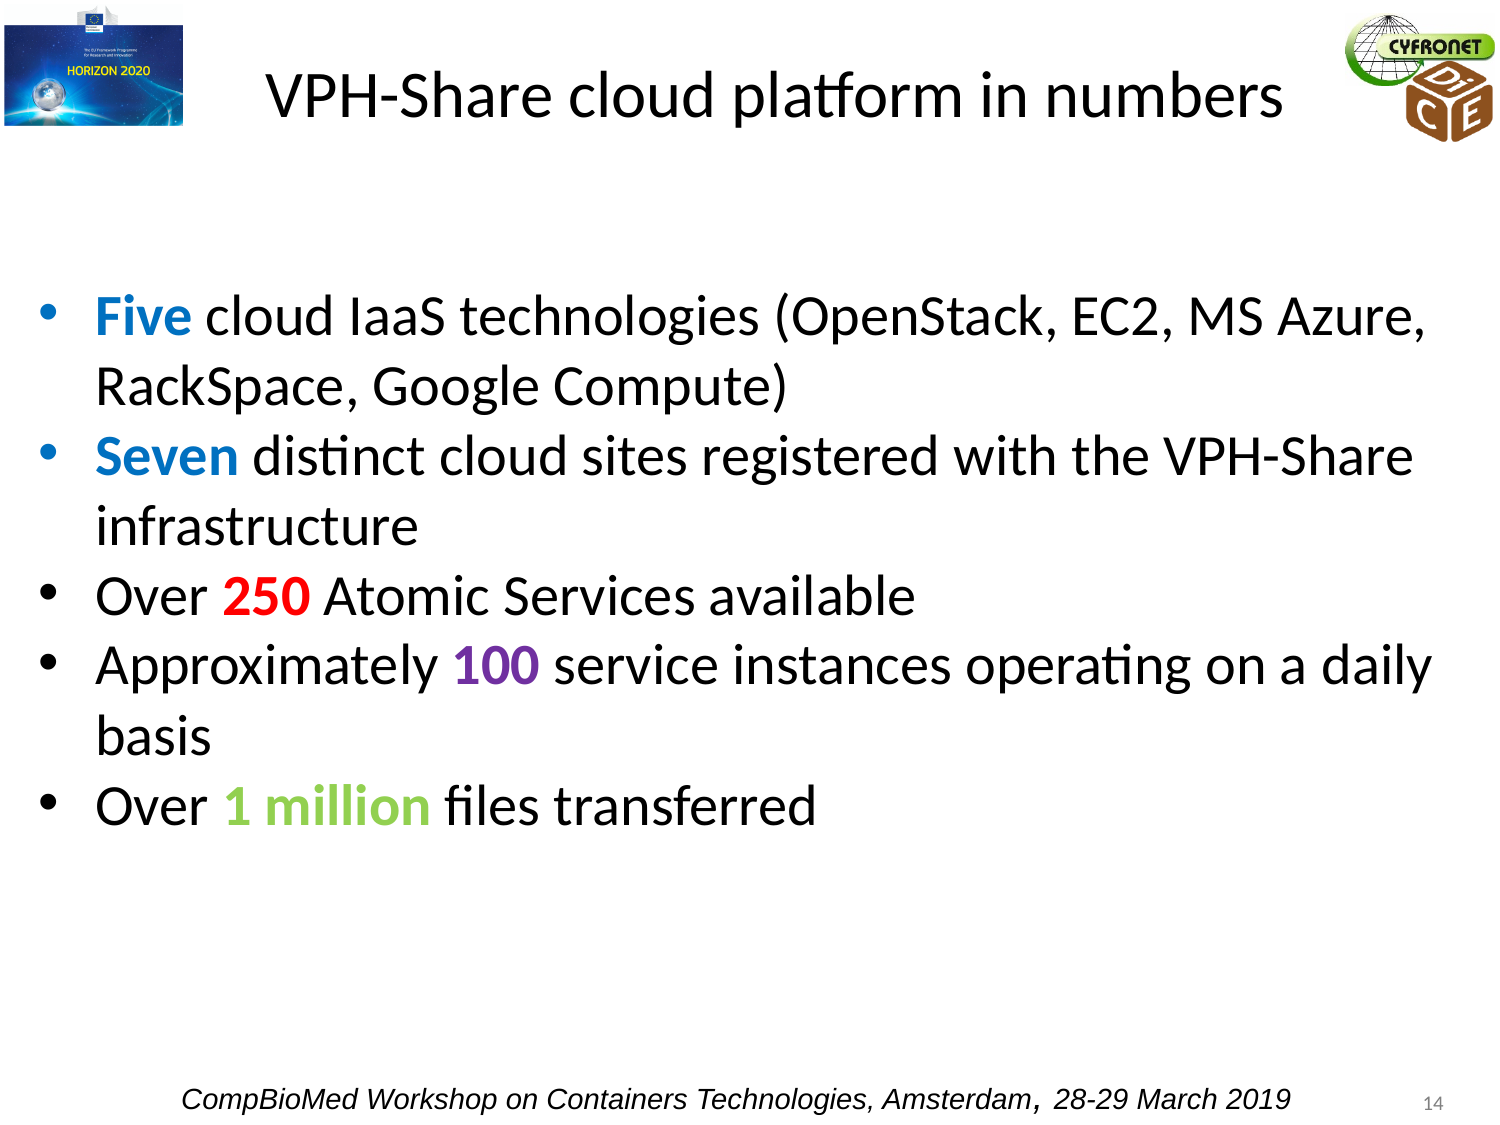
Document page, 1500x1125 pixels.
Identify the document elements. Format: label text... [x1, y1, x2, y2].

text_box Five cloud IaaS technologies (OpenStack, EC2, MS Azure, RackSpace, Google Compute) Seven distinct cloud sites registered with the VPH-Share infrastructure Over 250 Atomic Services available Approximately 100 service instances operating on a daily basis Over 1 million files transferred [25, 270, 1475, 844]
picture [1345, 13, 1495, 144]
text_box VPH-Share cloud platform in numbers [222, 0, 1329, 185]
